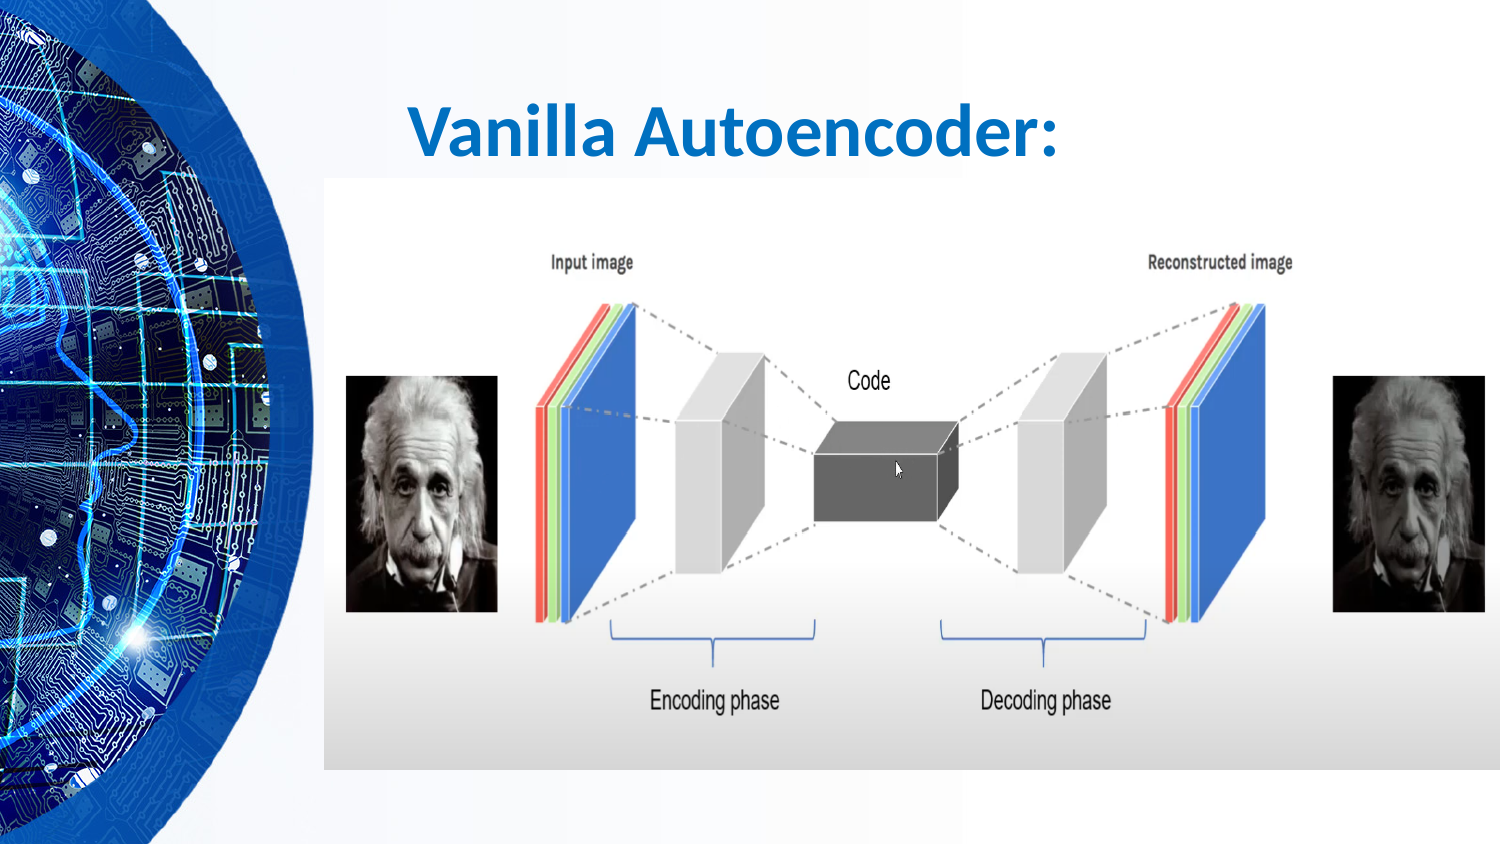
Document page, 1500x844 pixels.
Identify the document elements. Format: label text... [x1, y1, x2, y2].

title Vanilla Autoencoder: [392, 66, 1424, 177]
picture [0, 0, 1500, 844]
